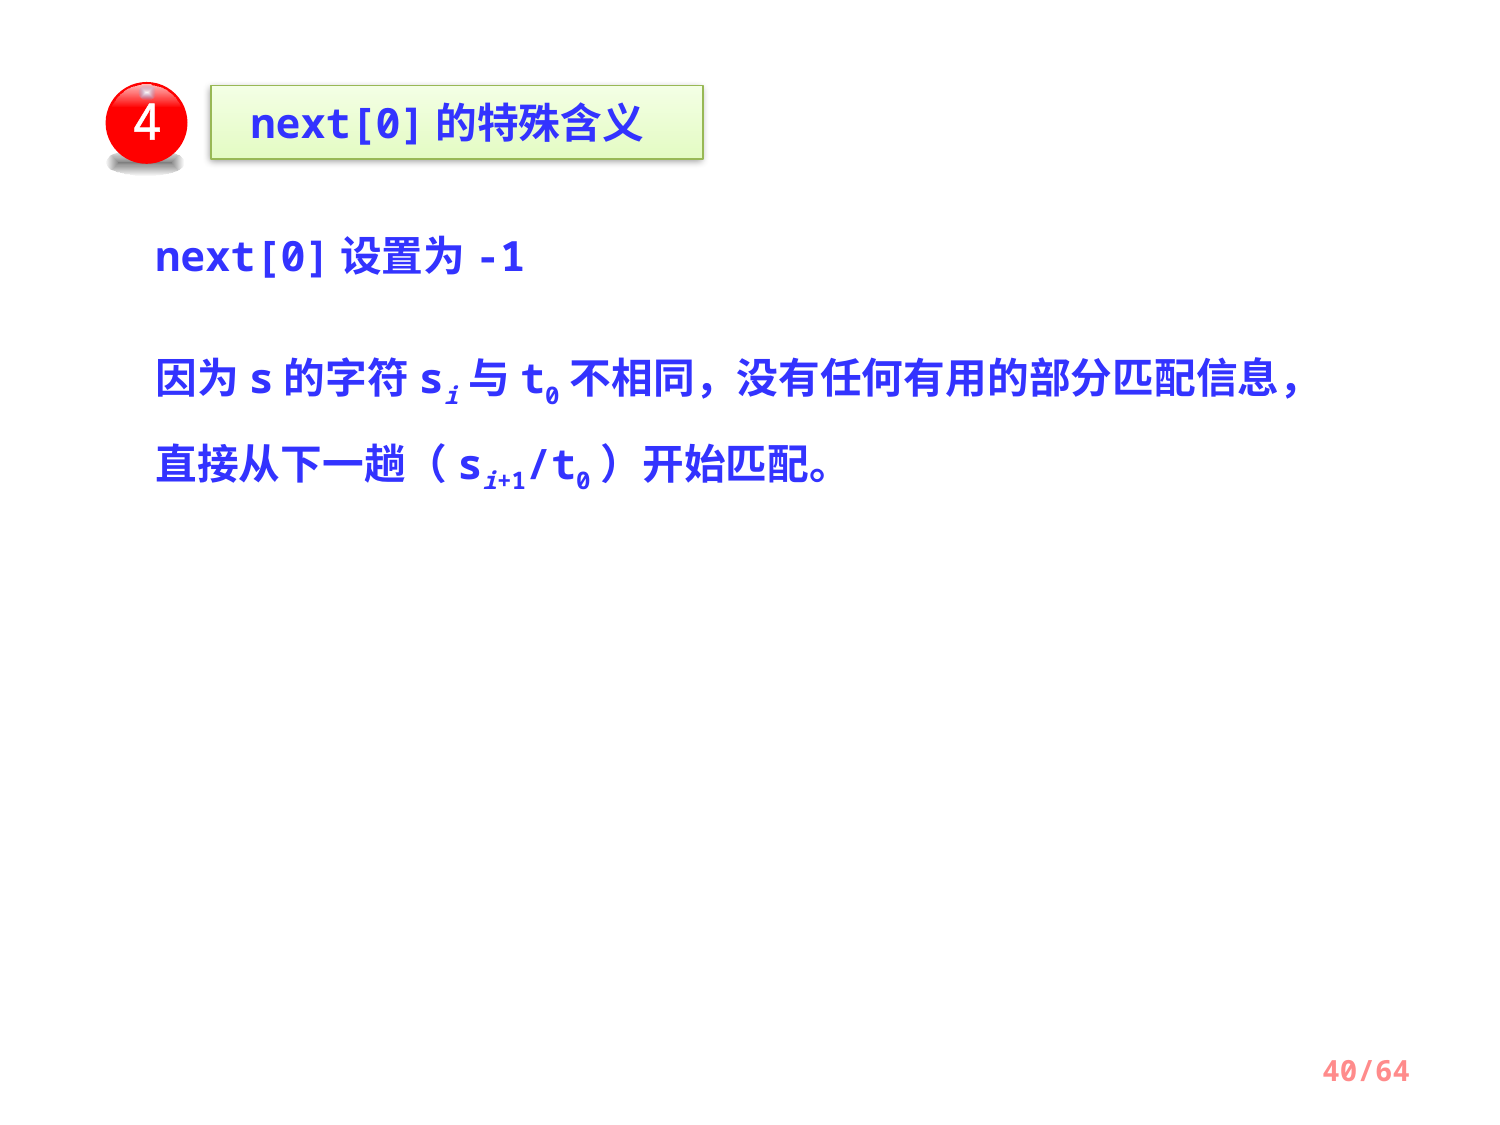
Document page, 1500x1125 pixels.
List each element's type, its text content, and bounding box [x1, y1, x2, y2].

slide_number 40/64 [1074, 1042, 1425, 1103]
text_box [105, 81, 188, 176]
text_box next[0]的特殊含义 [210, 85, 704, 160]
text_box 因为s的字符si与t0不相同，没有任何有用的部分匹配信息，直接从下一趟（si+1/t0）开始匹配。 [140, 316, 1348, 502]
text_box next[0]设置为-1 [140, 222, 621, 288]
